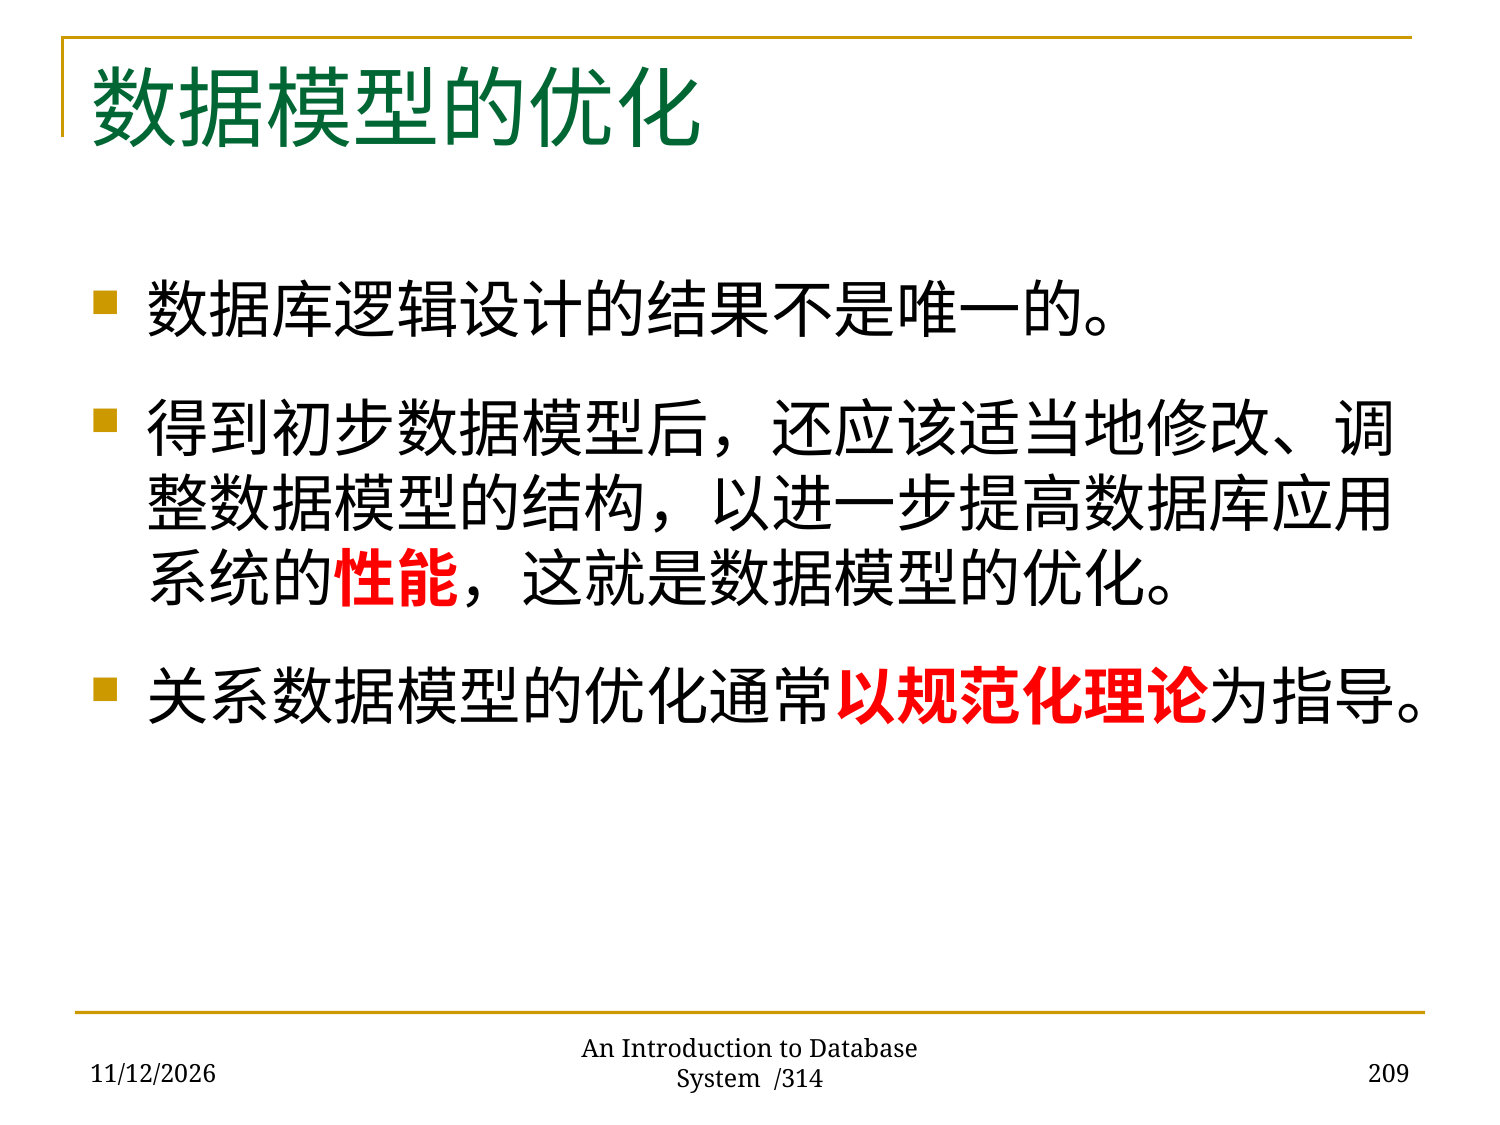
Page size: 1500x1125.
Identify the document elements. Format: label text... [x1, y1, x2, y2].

title 数据模型的优化 [75, 45, 1425, 233]
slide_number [75, 1024, 425, 1100]
slide_number 209 [1074, 1024, 1425, 1100]
list 数据库逻辑设计的结果不是唯一的。 得到初步数据模型后，还应该适当地修改、调整数据模型的结构，以进一步提高数据库应用系统的性能，这就是数据模型的优化。 关系数据模型的优化通常以规范化理论为指导。 [75, 262, 1425, 1006]
footer An Introduction to Database System /314 [512, 1025, 988, 1100]
